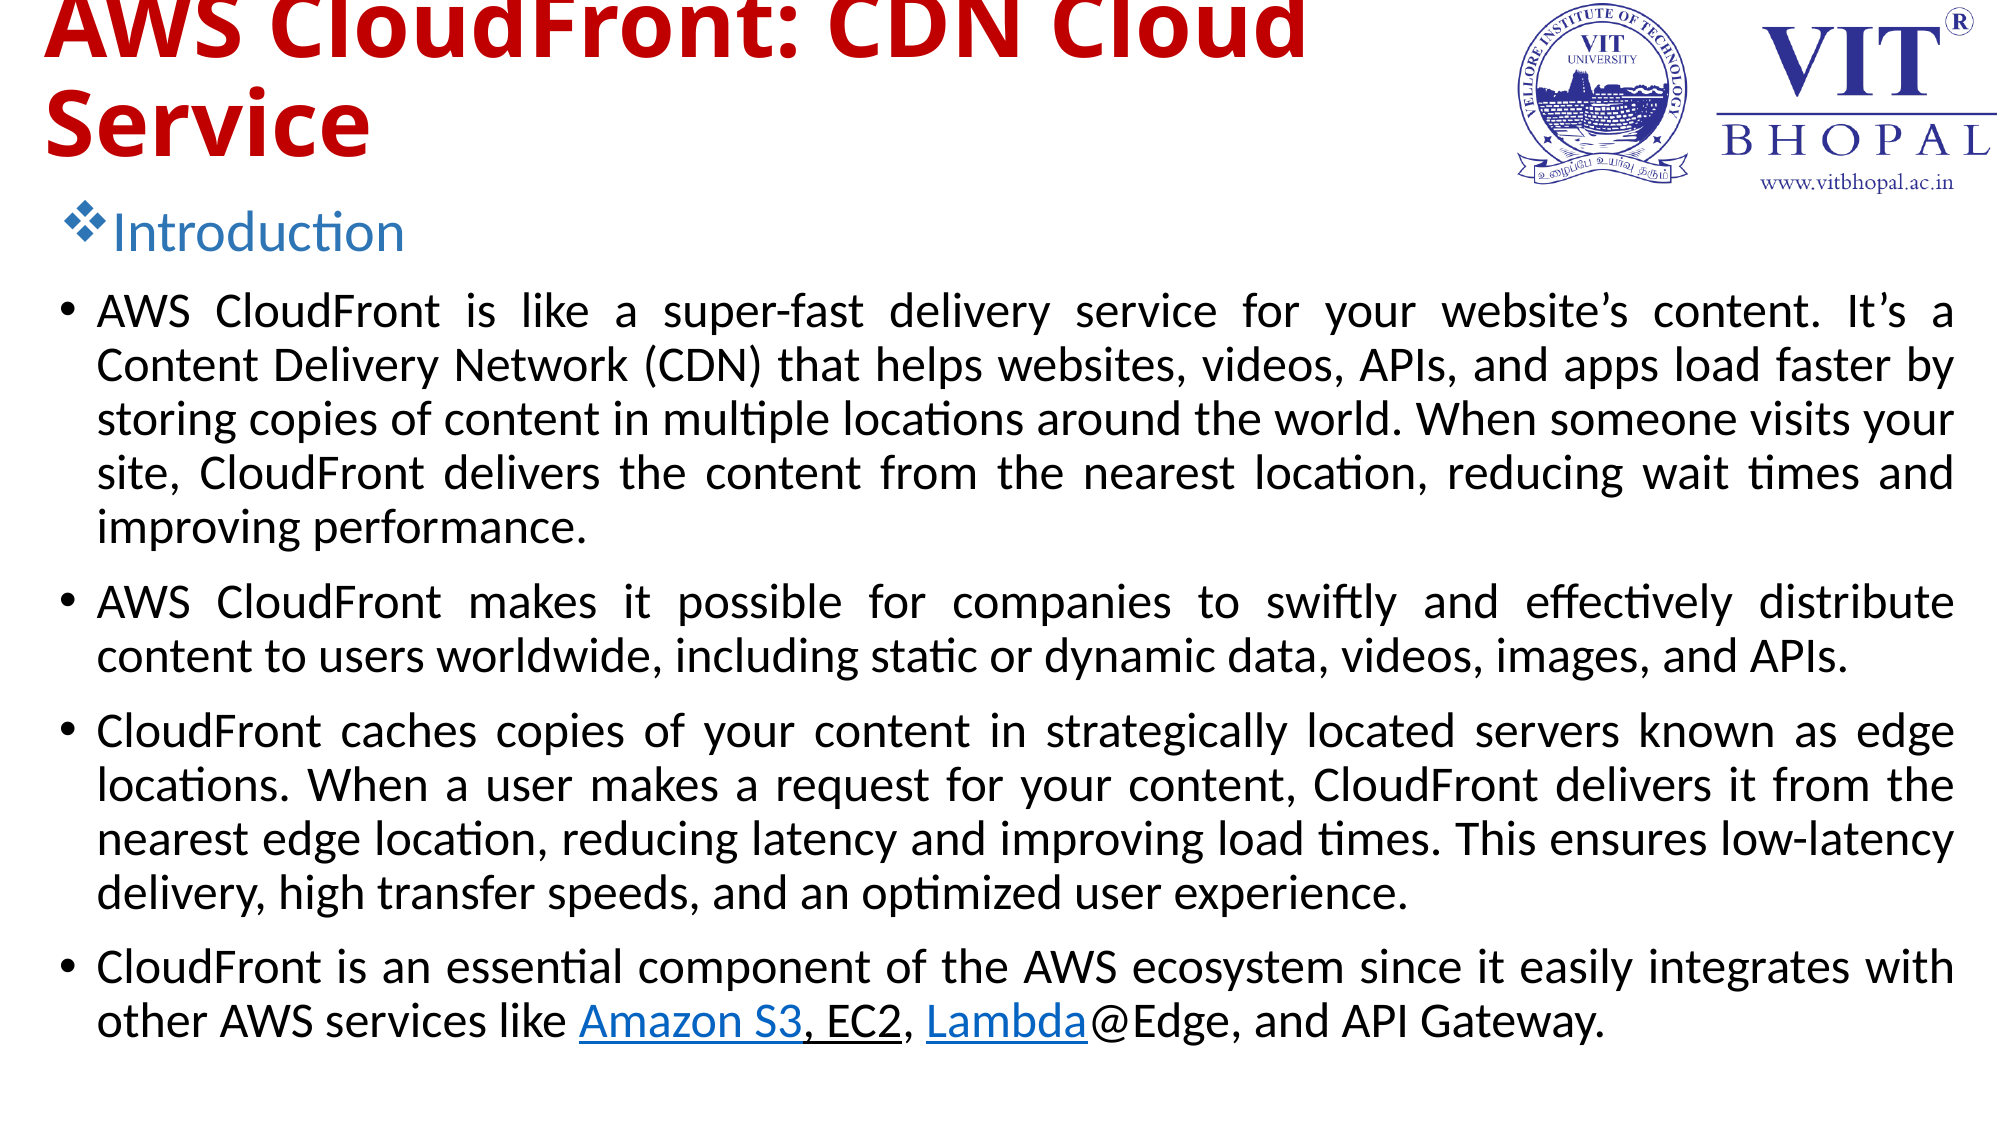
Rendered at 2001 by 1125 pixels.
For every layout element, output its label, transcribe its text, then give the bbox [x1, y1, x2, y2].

list Introduction AWS CloudFront is like a super-fast delivery service for your website’s content. It’s a Content Delivery Network (CDN) that helps websites, videos, APIs, and apps load faster by storing copies of content in multiple locations around the world. When someone visits your site, CloudFront delivers the content from the nearest location, reducing wait times and improving performance. AWS CloudFront makes it possible for companies to swiftly and effectively distribute content to users worldwide, including static or dynamic data, videos, images, and APIs. CloudFront caches copies of your content in strategically located servers known as edge locations. When a user makes a request for your content, CloudFront delivers it from the nearest edge location, reducing latency and improving load times. This ensures low-latency delivery, high transfer speeds, and an optimized user experience. CloudFront is an essential component of the AWS ecosystem since it easily integrates with other AWS services like Amazon S3, EC2, Lambda@Edge, and API Gateway. [44, 193, 1972, 1093]
title AWS CloudFront: CDN Cloud Service [29, 3, 1517, 150]
picture [1517, 3, 1997, 194]
